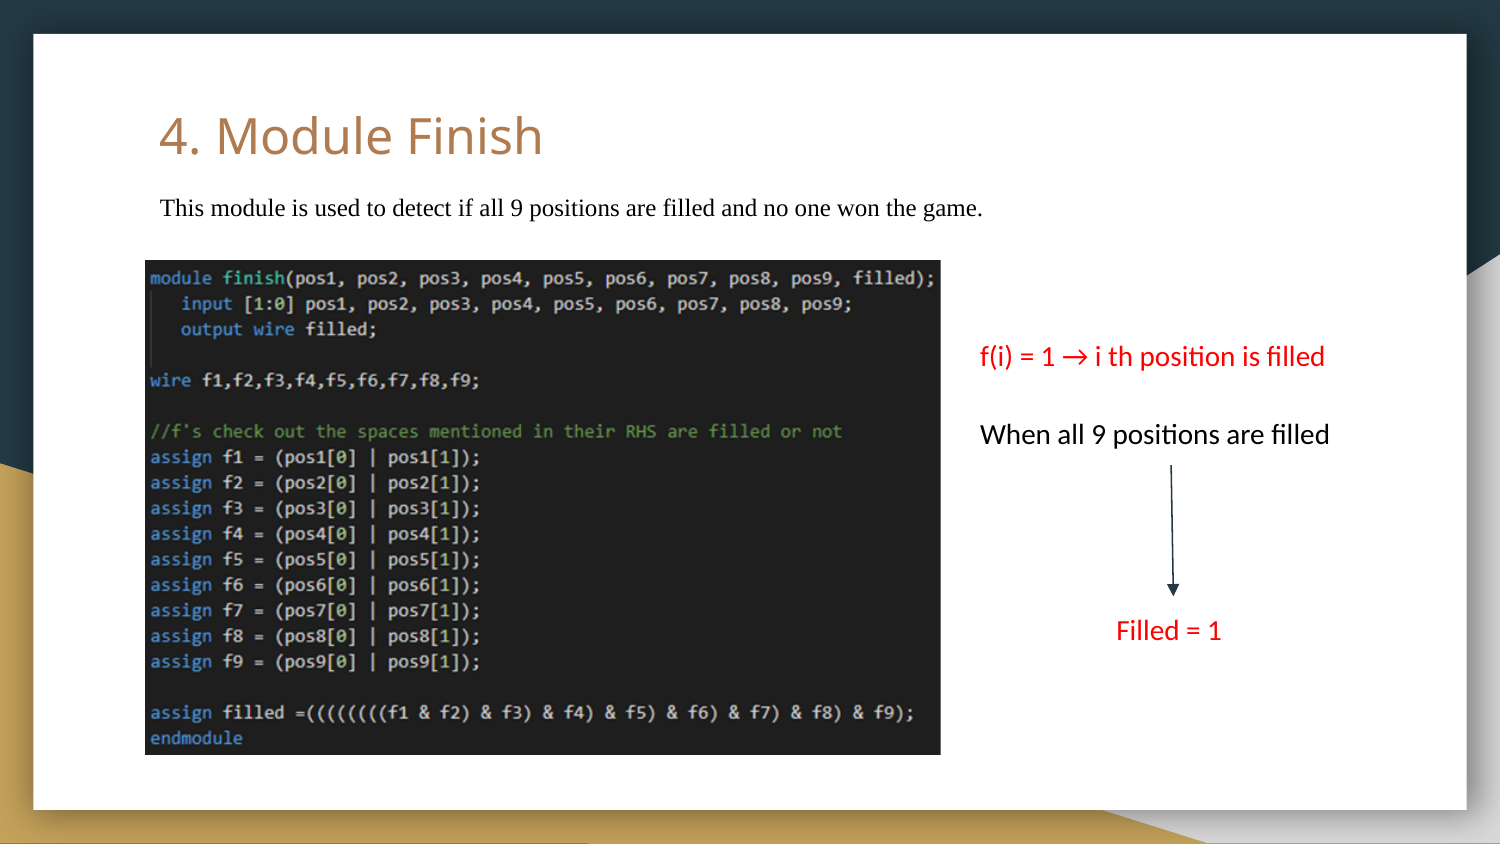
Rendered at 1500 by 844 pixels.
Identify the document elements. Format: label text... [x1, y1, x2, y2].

picture [144, 260, 941, 755]
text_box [1170, 465, 1174, 597]
text_box Filled = 1 [1101, 596, 1244, 662]
list This module is used to detect if all 9 positions are filled and no one won the game. [145, 179, 1027, 255]
text_box f(i) = 1 → i th position is filled [964, 322, 1392, 388]
title 4. Module Finish [145, 89, 928, 179]
text_box When all 9 positions are filled [964, 400, 1378, 466]
